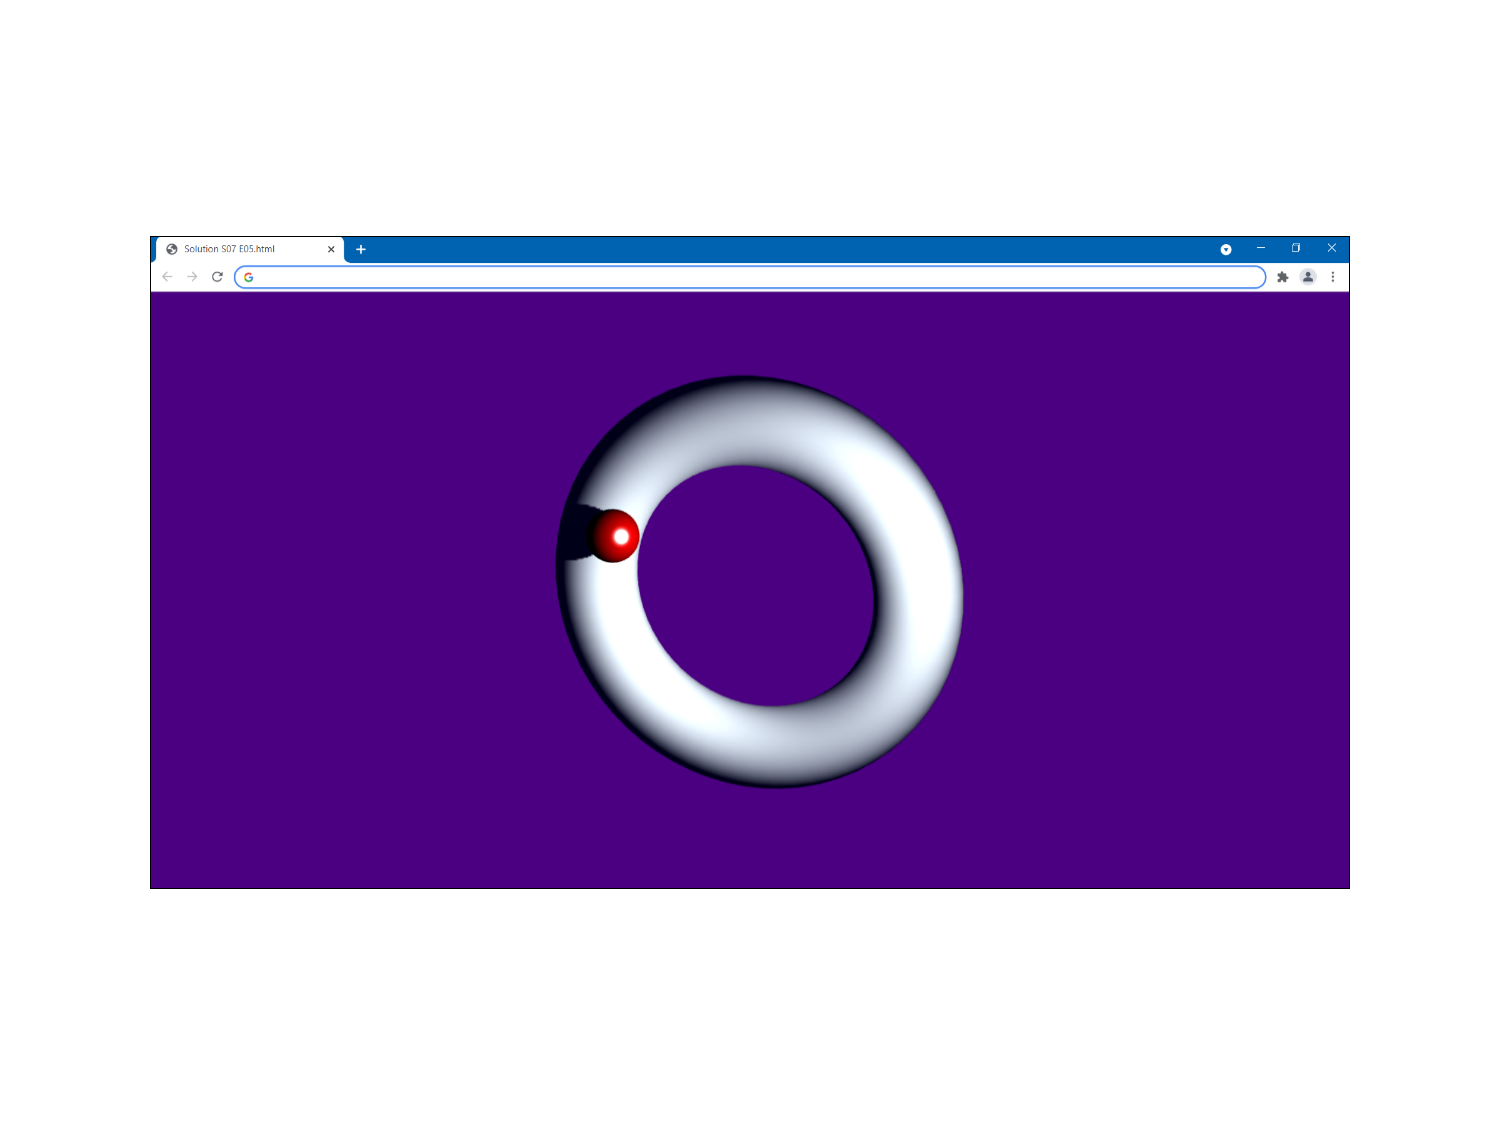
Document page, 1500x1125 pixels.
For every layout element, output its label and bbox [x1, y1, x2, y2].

picture [149, 236, 1351, 889]
